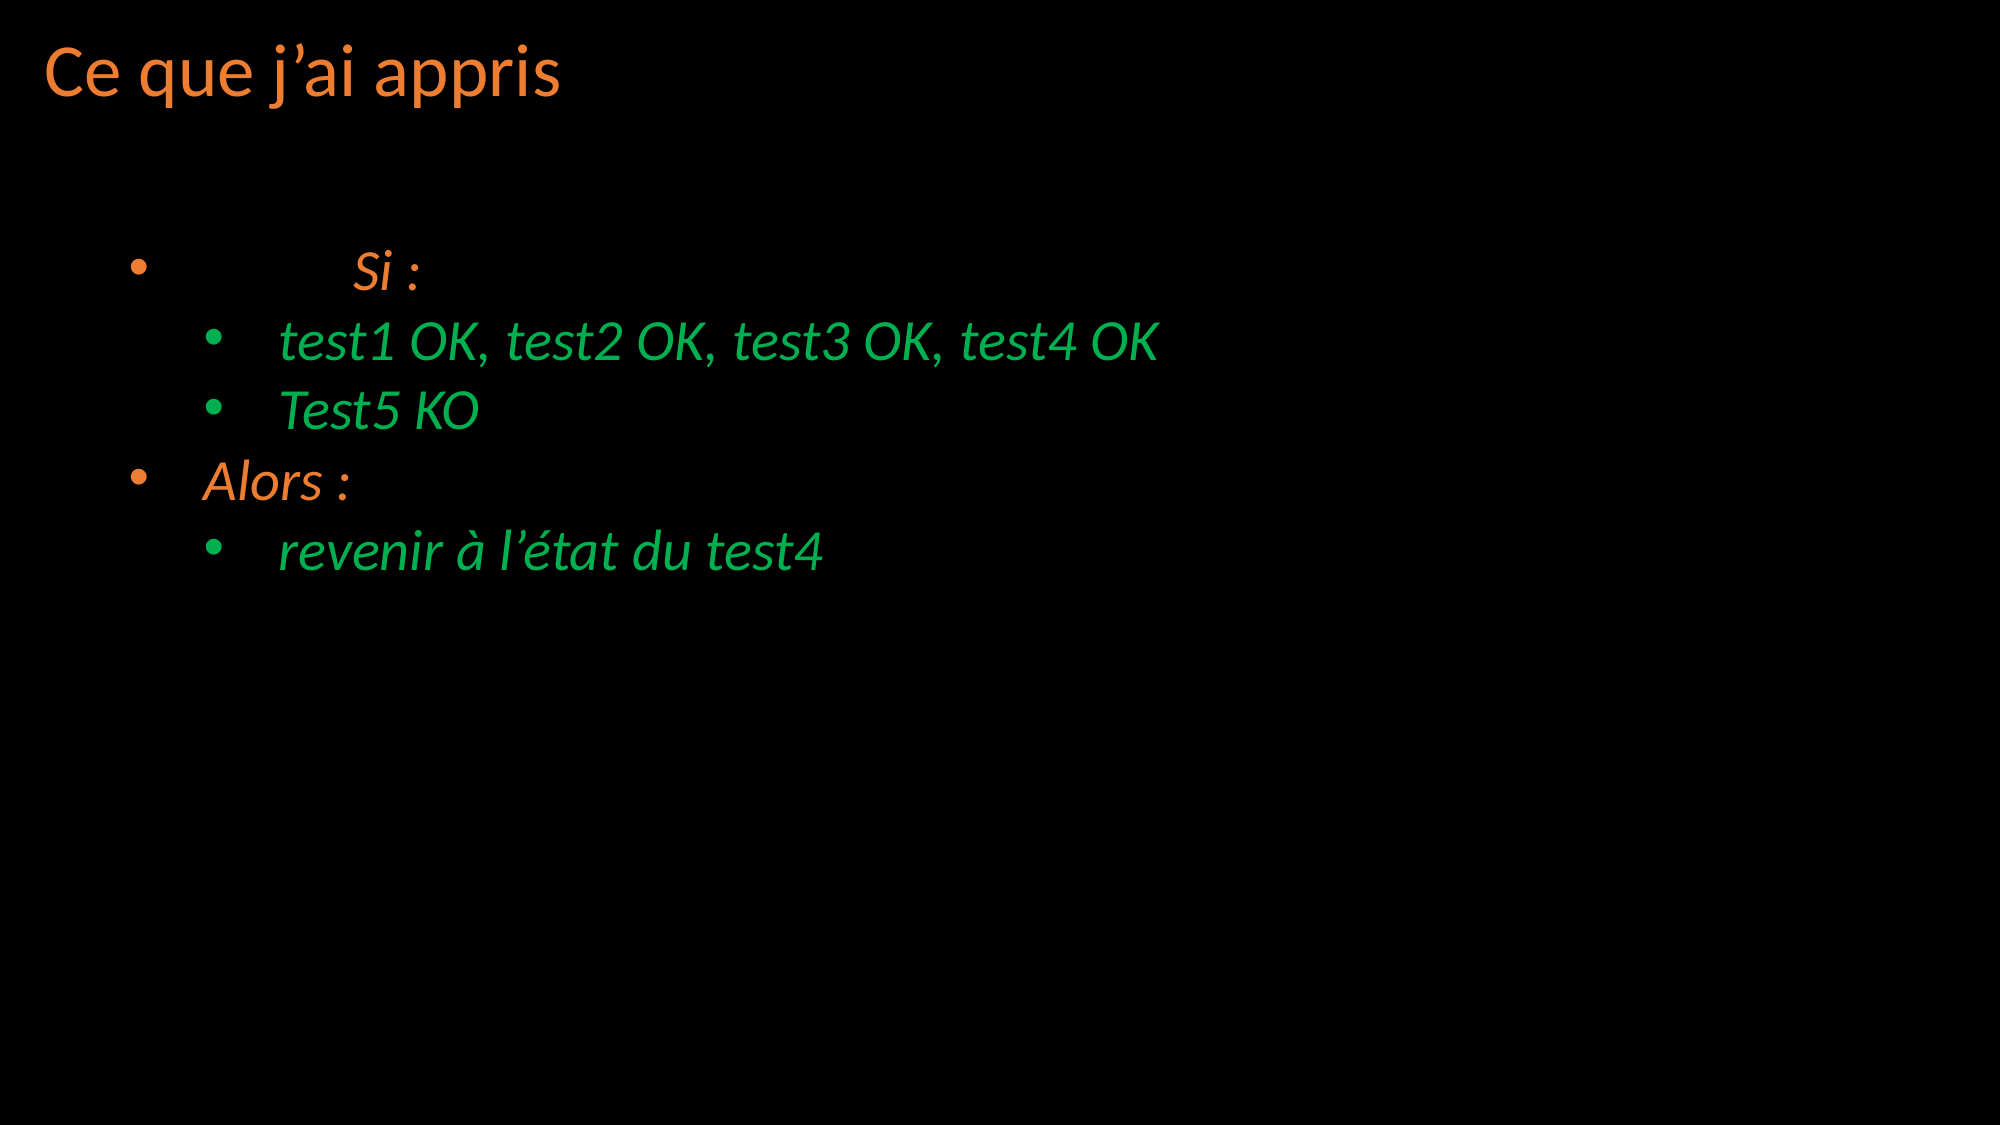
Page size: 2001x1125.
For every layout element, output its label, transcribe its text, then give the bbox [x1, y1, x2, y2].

text_box Ce que j’ai appris [29, 15, 1823, 129]
text_box Si : test1 OK, test2 OK, test3 OK, test4 OK Test5 KO Alors : revenir à l’état du test4 [114, 224, 1964, 659]
